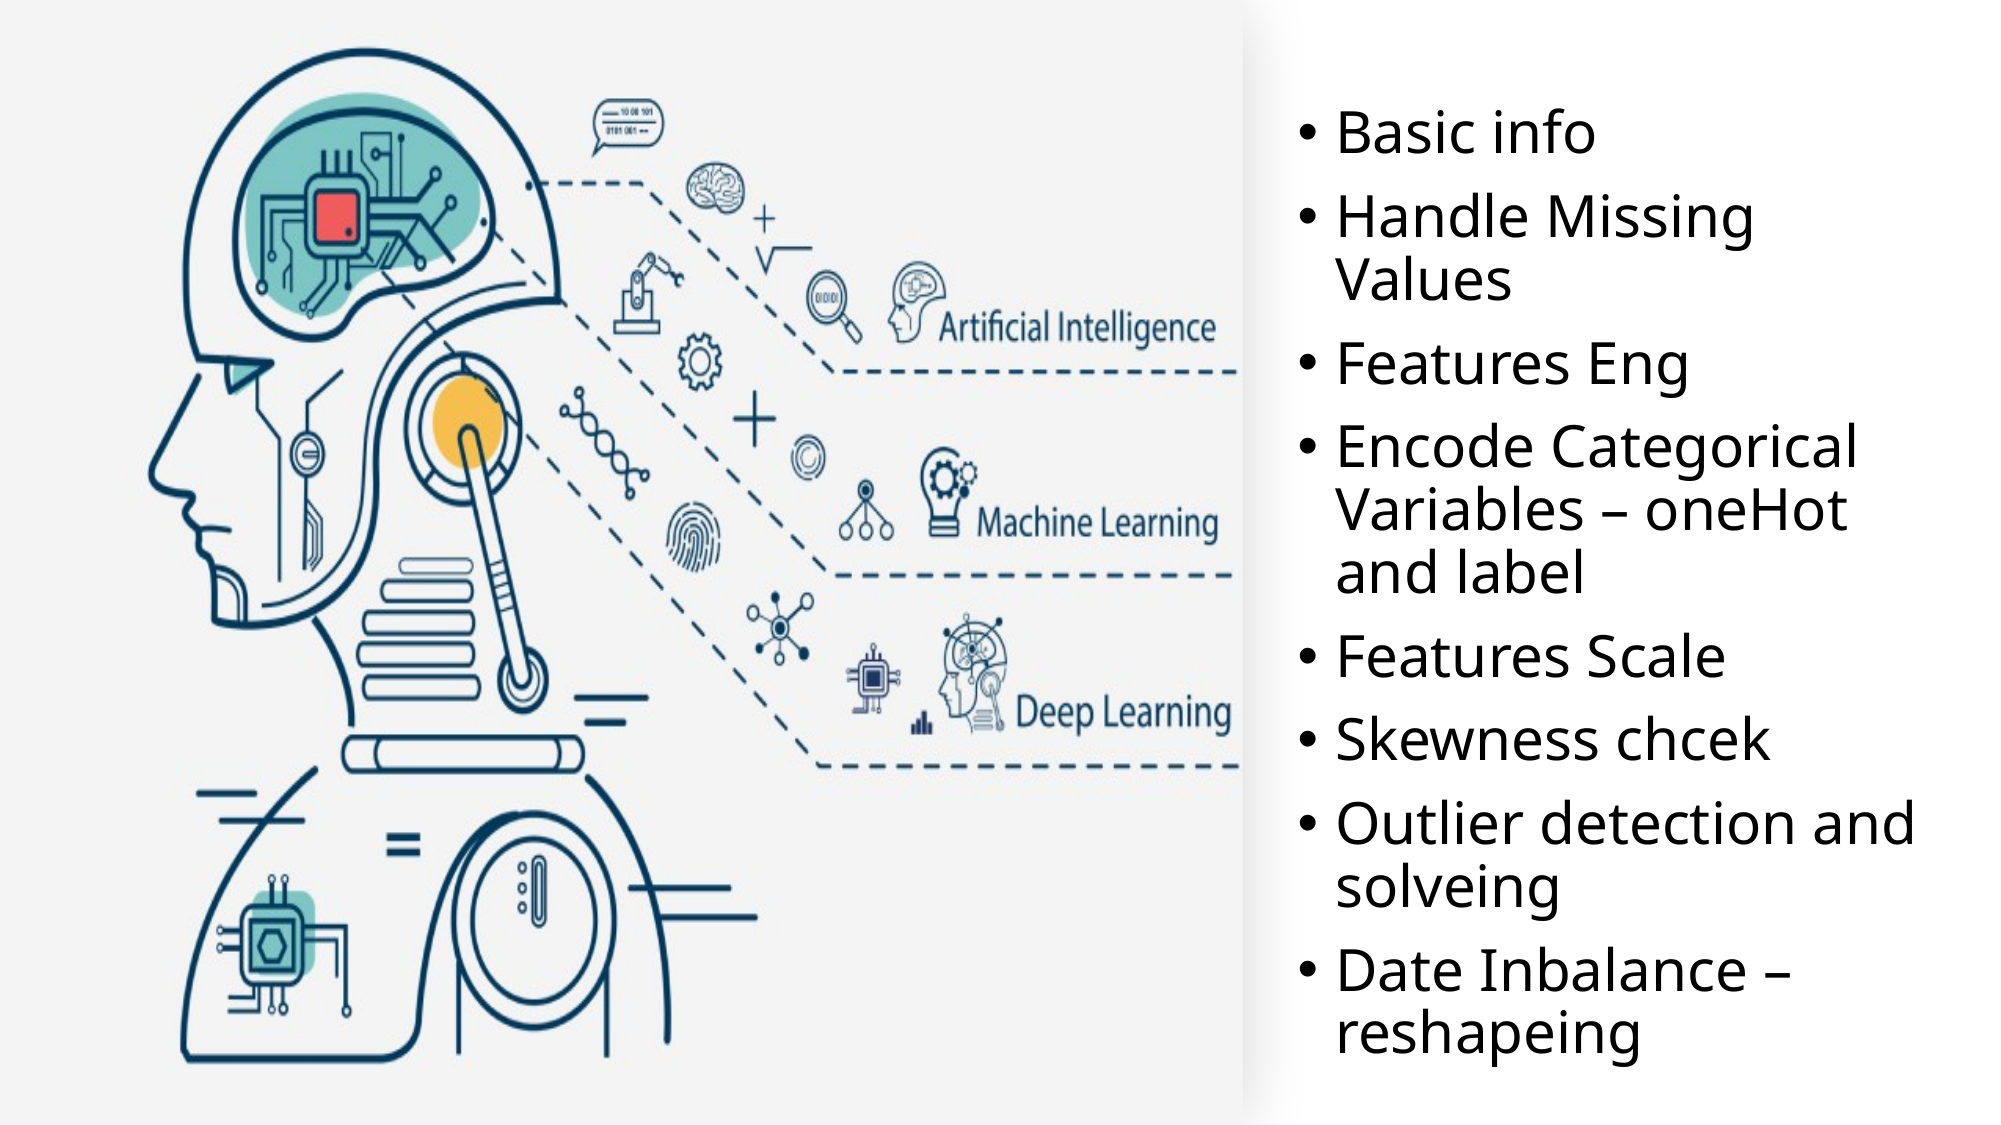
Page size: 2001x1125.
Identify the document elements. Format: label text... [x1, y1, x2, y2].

list Basic info Handle Missing Values Features Eng Encode Categorical Variables – oneHot and label Features Scale Skewness chcek Outlier detection and solveing Date Inbalance – reshapeing [1282, 96, 1938, 1125]
picture [0, 0, 1243, 1125]
